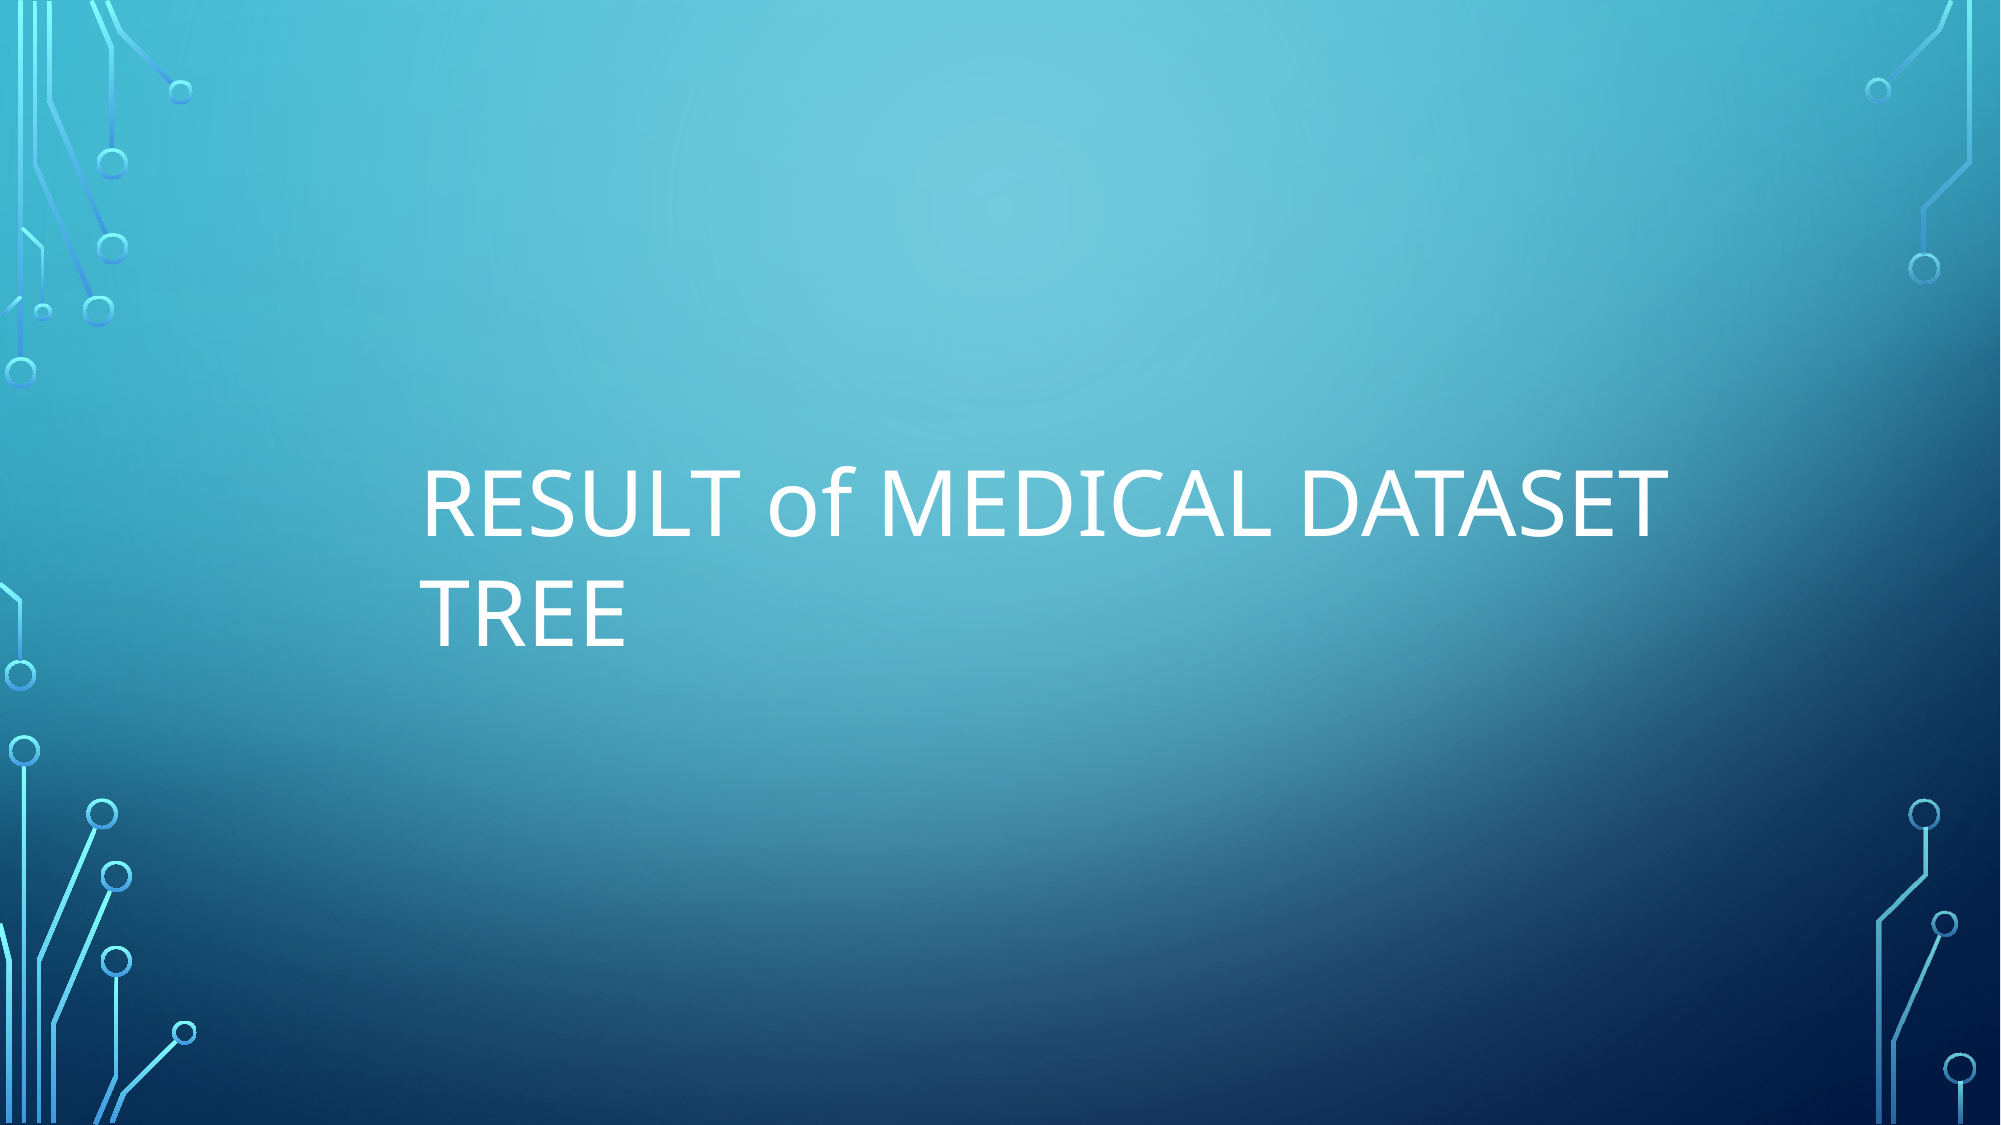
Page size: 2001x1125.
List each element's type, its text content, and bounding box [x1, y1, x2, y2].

text_box RESULT of MEDICAL DATASET TREE [404, 437, 1909, 673]
